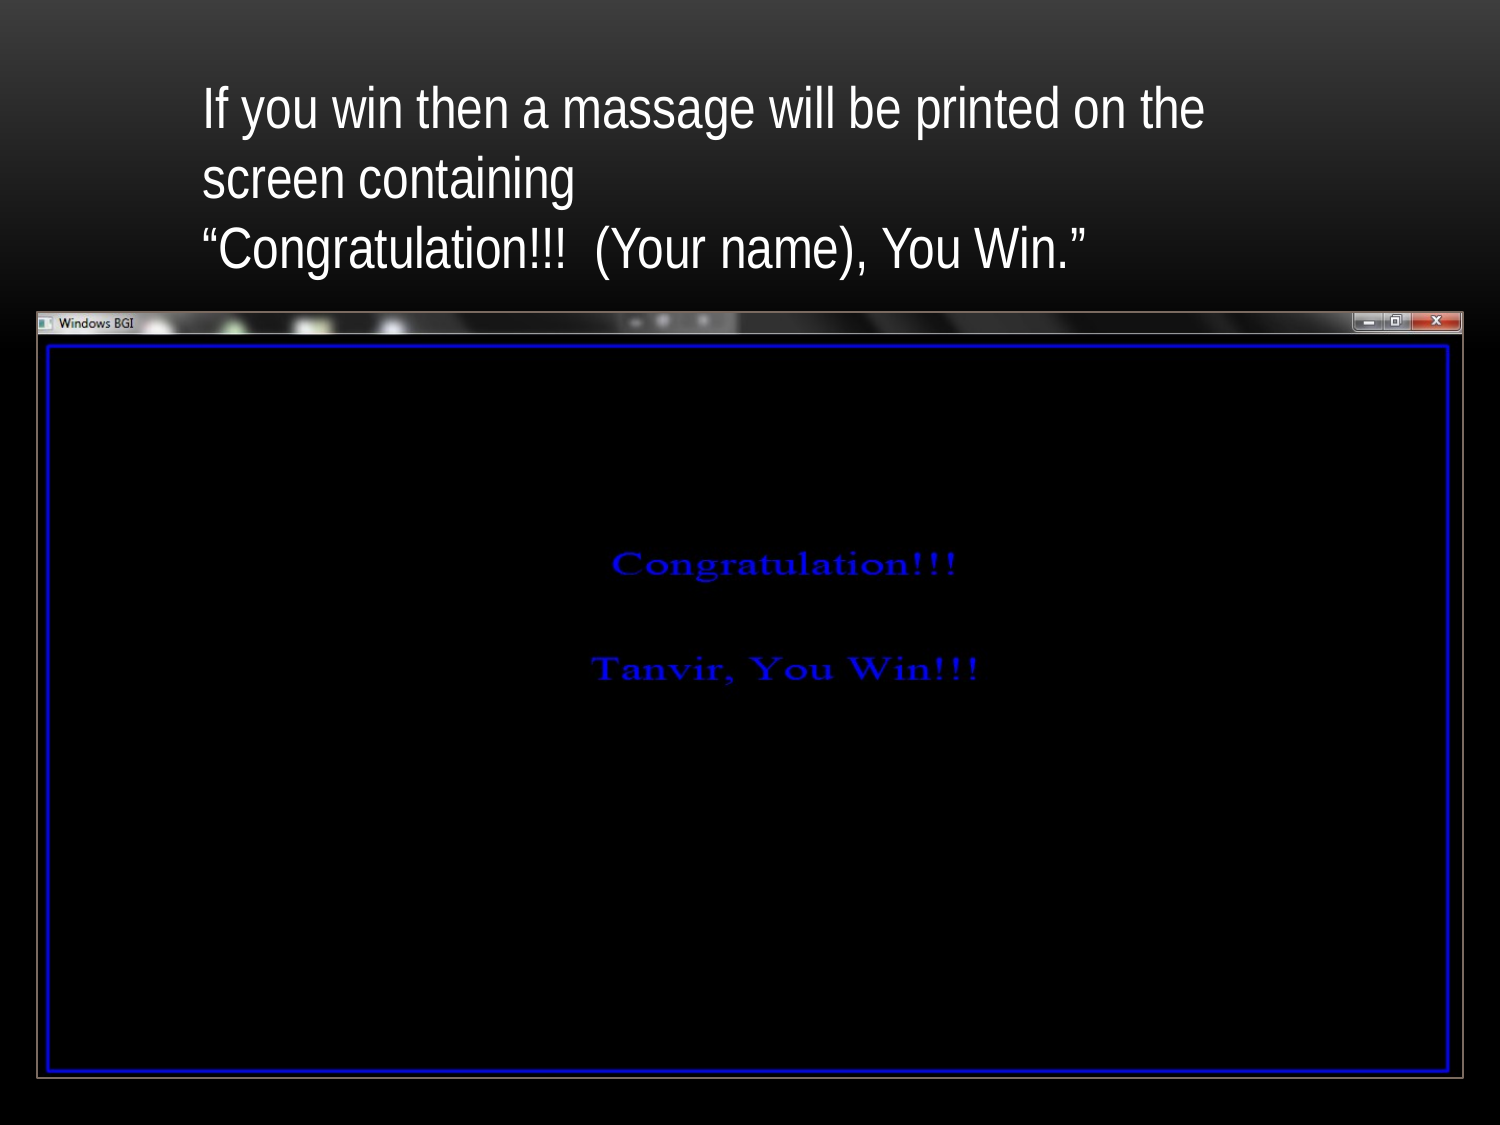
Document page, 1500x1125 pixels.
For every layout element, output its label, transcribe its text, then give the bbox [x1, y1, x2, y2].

text_box If you win then a massage will be printed on the screen containing “Congratulation!!! (Your name), You Win.” [187, 62, 1350, 288]
picture [0, 0, 1500, 1125]
